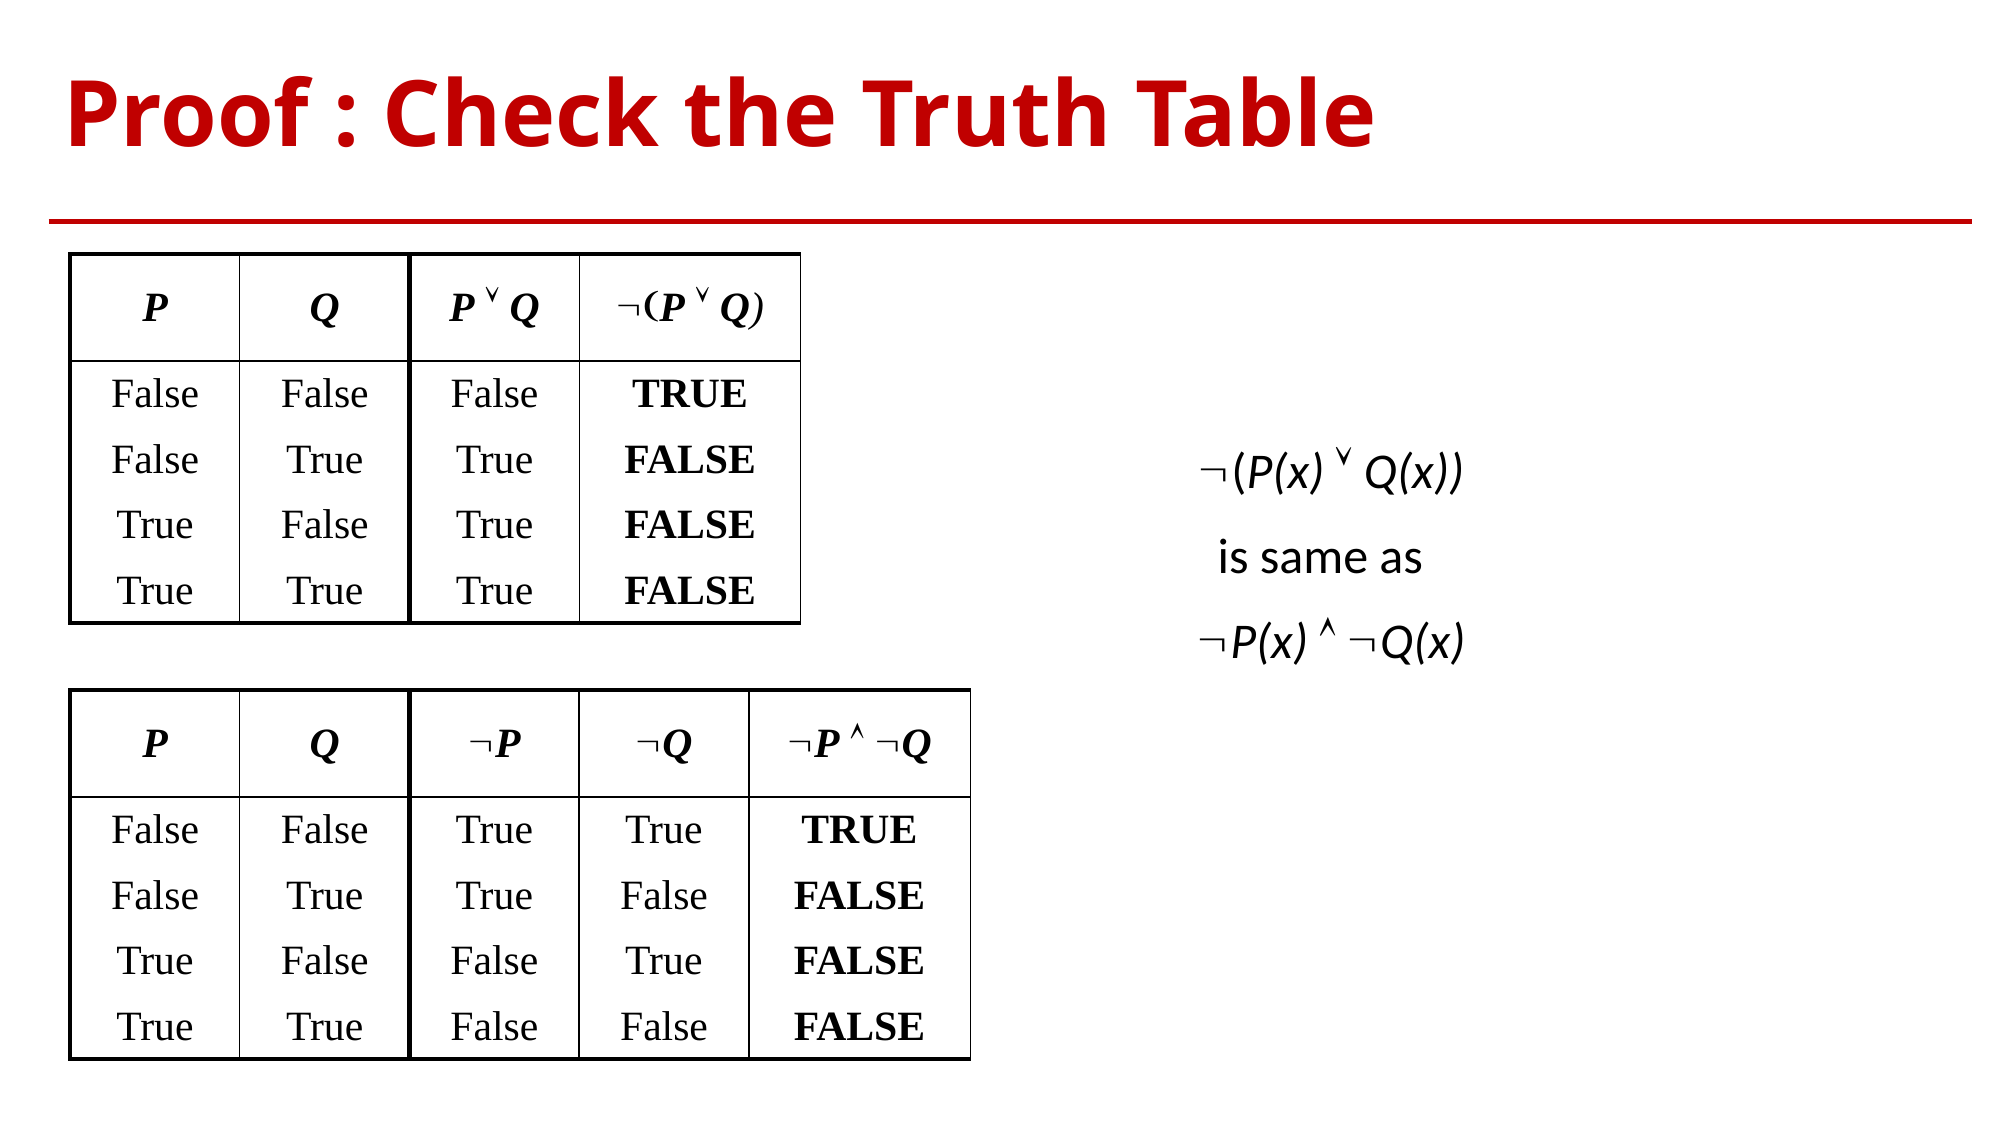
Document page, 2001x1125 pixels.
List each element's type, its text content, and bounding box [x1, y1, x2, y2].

table_cell False [412, 993, 578, 1057]
table_header P  Q [750, 692, 970, 796]
table_cell True [412, 862, 578, 928]
table_cell True [72, 492, 239, 558]
table_cell False [412, 928, 578, 993]
table_cell False [580, 993, 748, 1057]
table_cell True [240, 426, 407, 492]
table_header P  Q [412, 256, 579, 360]
table_cell True [412, 492, 579, 558]
table_header P [412, 692, 578, 796]
table_header Q [240, 256, 407, 360]
table_cell False [240, 928, 407, 993]
table_cell TRUE [750, 798, 970, 862]
table_cell FALSE [750, 928, 970, 993]
table_cell False [412, 362, 579, 426]
table_cell True [72, 928, 239, 993]
table_cell False [72, 798, 239, 862]
table_cell False [240, 362, 407, 426]
table_cell True [240, 862, 407, 928]
table_cell True [72, 993, 239, 1057]
table_cell True [580, 798, 748, 862]
table_cell True [412, 426, 579, 492]
table_cell FALSE [750, 993, 970, 1057]
table_cell True [412, 558, 579, 621]
text_box (P(x)  Q(x)) is same as P(x)  Q(x) [924, 431, 1675, 677]
table_cell False [72, 362, 239, 426]
table_cell True [412, 798, 578, 862]
table_cell False [72, 862, 239, 928]
title Proof : Check the Truth Table [48, 41, 1972, 192]
table_cell FALSE [580, 558, 800, 621]
table_cell True [72, 558, 239, 621]
table_header (P  Q) [580, 256, 800, 360]
table_header P [72, 256, 239, 360]
table_cell False [240, 798, 407, 862]
table_header Q [240, 692, 407, 796]
table_cell True [580, 928, 748, 993]
table_cell True [240, 558, 407, 621]
table_cell True [240, 993, 407, 1057]
table_cell FALSE [580, 426, 800, 492]
table_cell TRUE [580, 362, 800, 426]
table_cell FALSE [580, 492, 800, 558]
table_cell False [580, 862, 748, 928]
table_header Q [580, 692, 748, 796]
table_cell False [72, 426, 239, 492]
table_cell False [240, 492, 407, 558]
table_cell FALSE [750, 862, 970, 928]
table_header P [72, 692, 239, 796]
